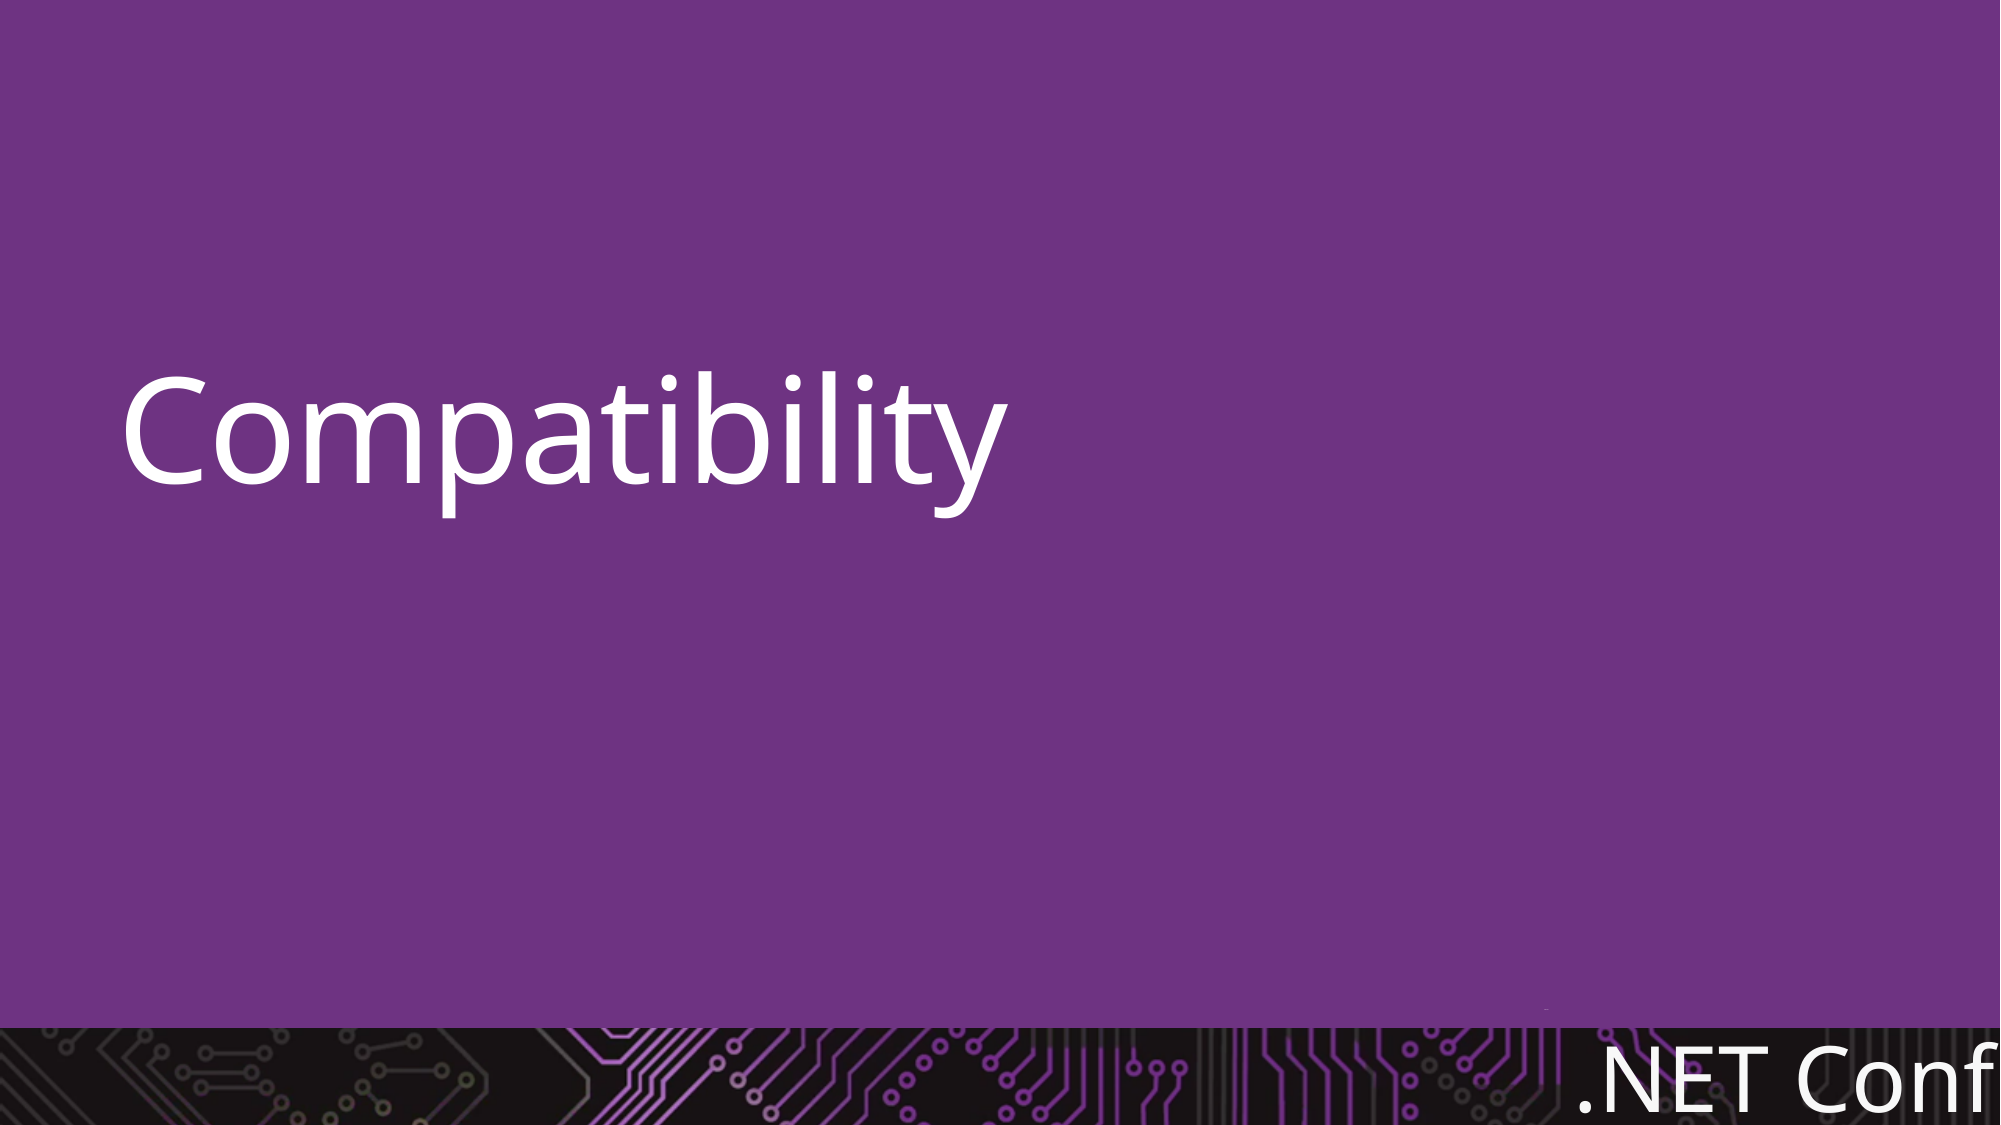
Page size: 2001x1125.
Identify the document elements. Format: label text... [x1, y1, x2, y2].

title Compatibility [93, 341, 1956, 532]
picture [0, 1028, 2000, 1125]
